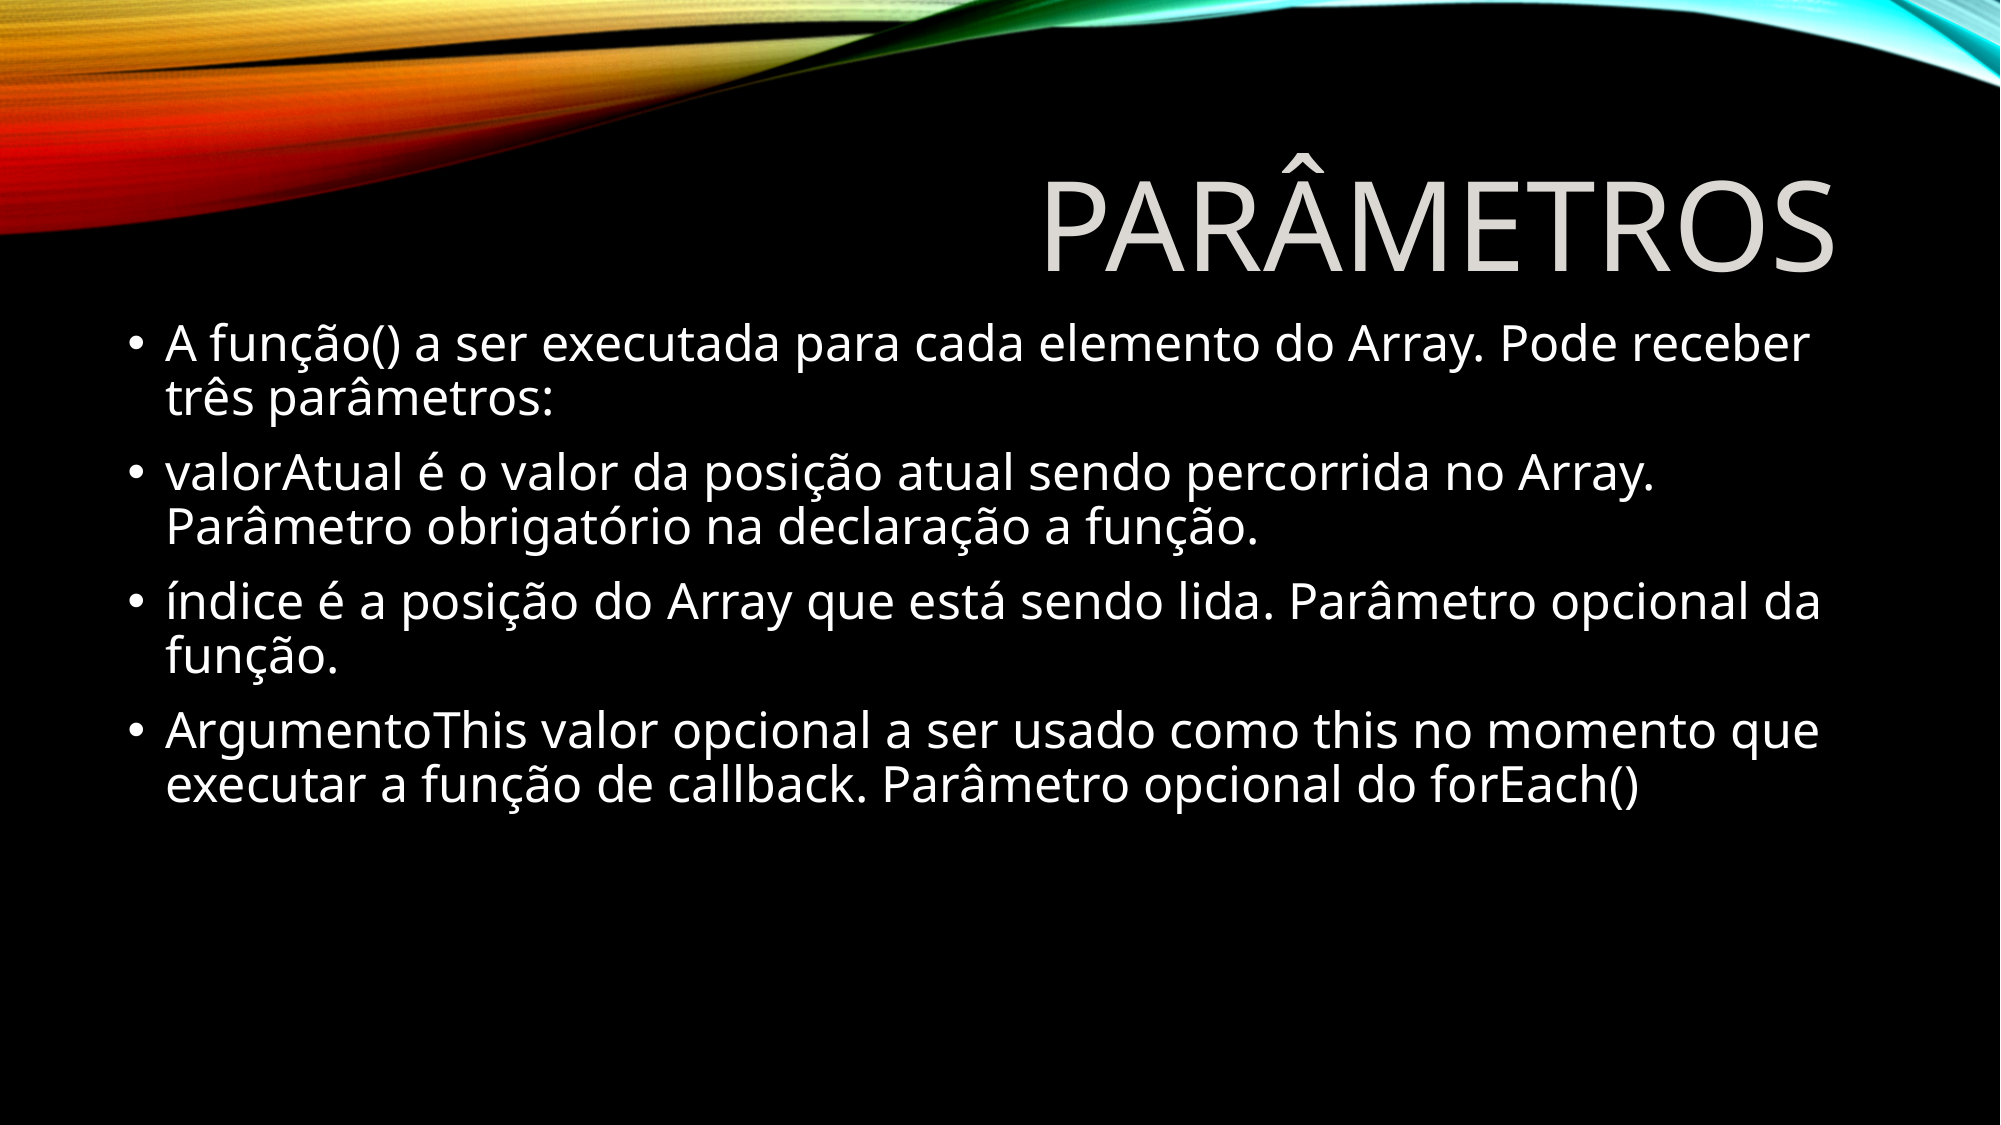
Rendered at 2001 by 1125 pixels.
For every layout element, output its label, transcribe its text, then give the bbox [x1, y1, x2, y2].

picture [0, 0, 2000, 237]
list A função() a ser executada para cada elemento do Array. Pode receber três parâmetros: valorAtual é o valor da posição atual sendo percorrida no Array. Parâmetro obrigatório na declaração a função. índice é a posição do Array que está sendo lida. Parâmetro opcional da função. ArgumentoThis valor opcional a ser usado como this no momento que executar a função de callback. Parâmetro opcional do forEach(). [112, 230, 1890, 1021]
title parâmetros [474, 125, 1888, 230]
